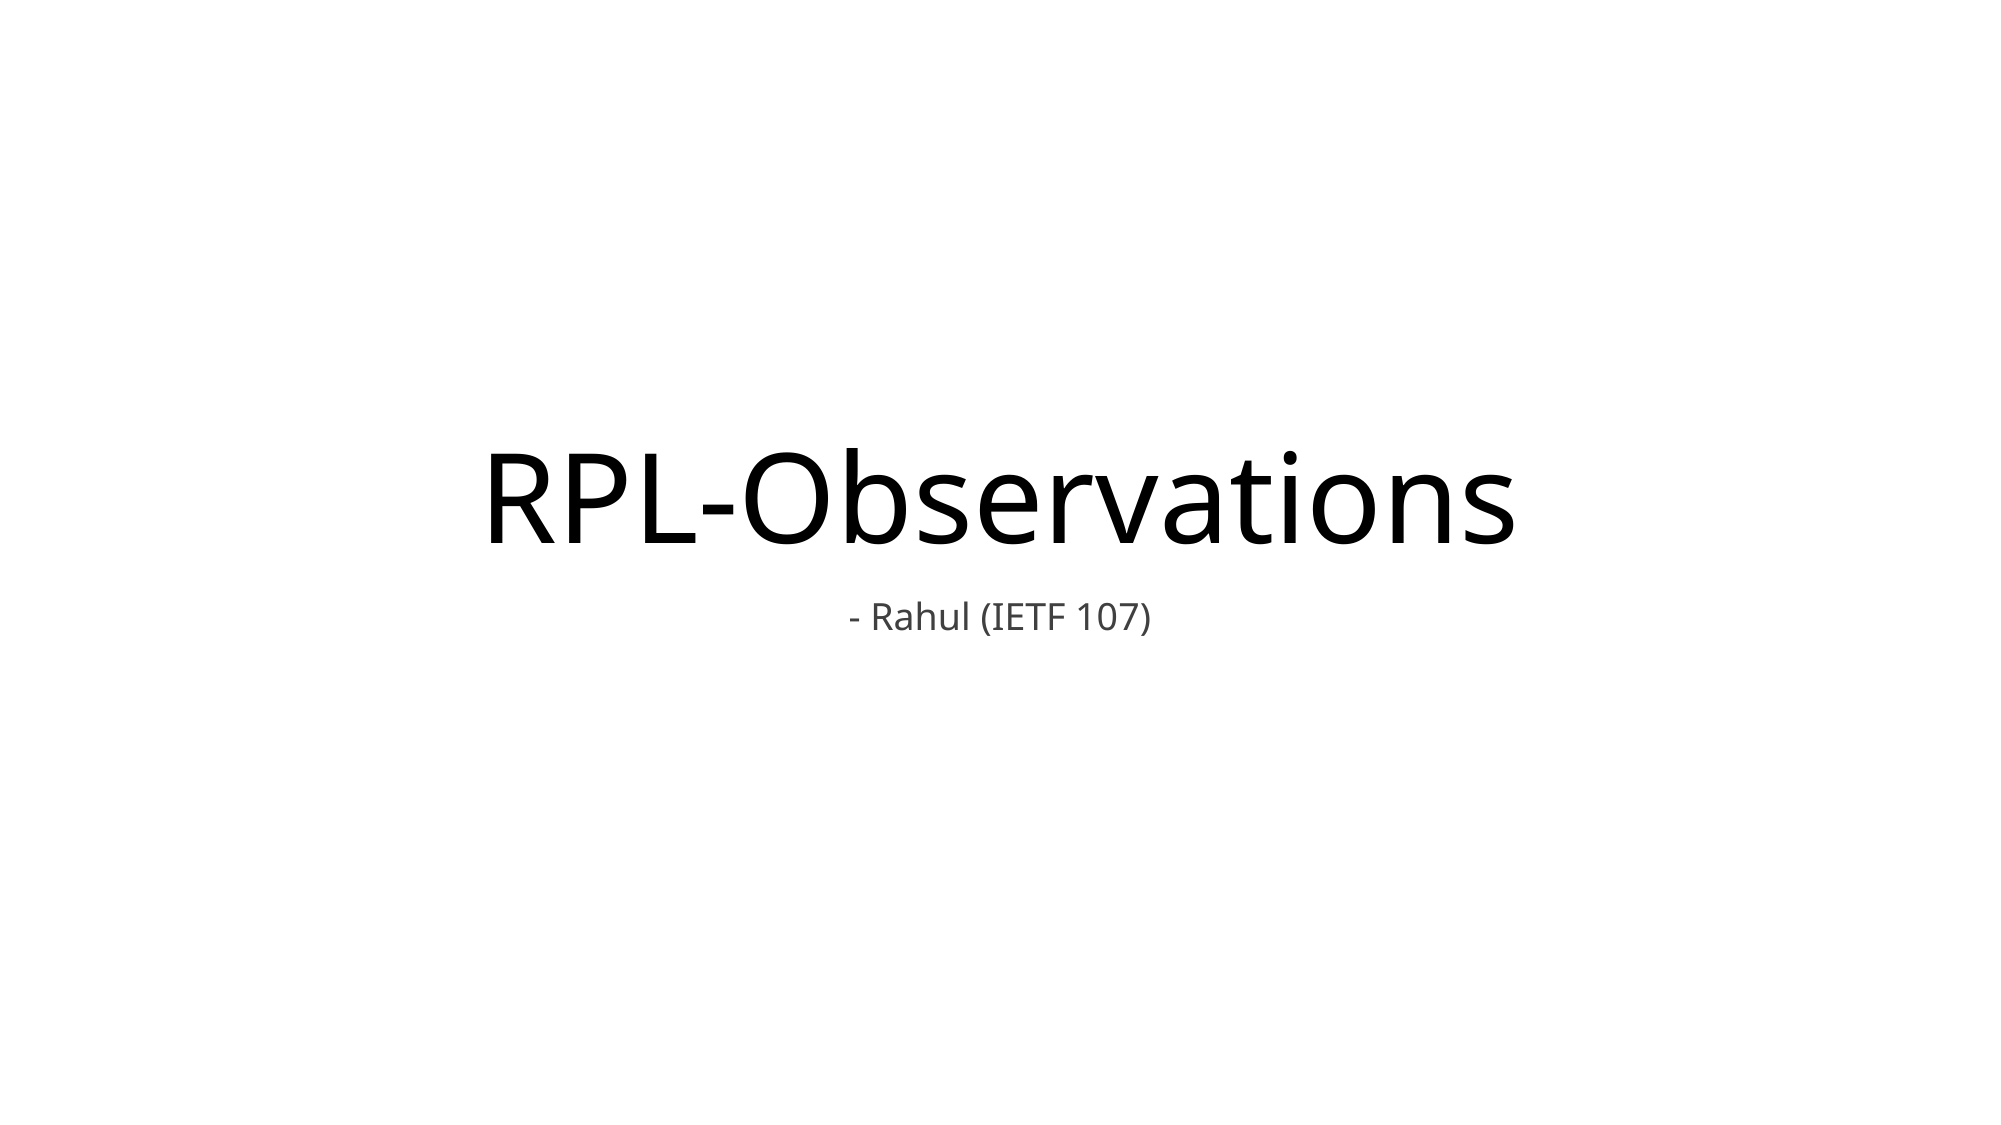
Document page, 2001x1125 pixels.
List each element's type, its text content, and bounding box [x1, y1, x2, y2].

title RPL-Observations [249, 217, 1750, 576]
subtitle - Rahul (IETF 107) [249, 590, 1750, 863]
